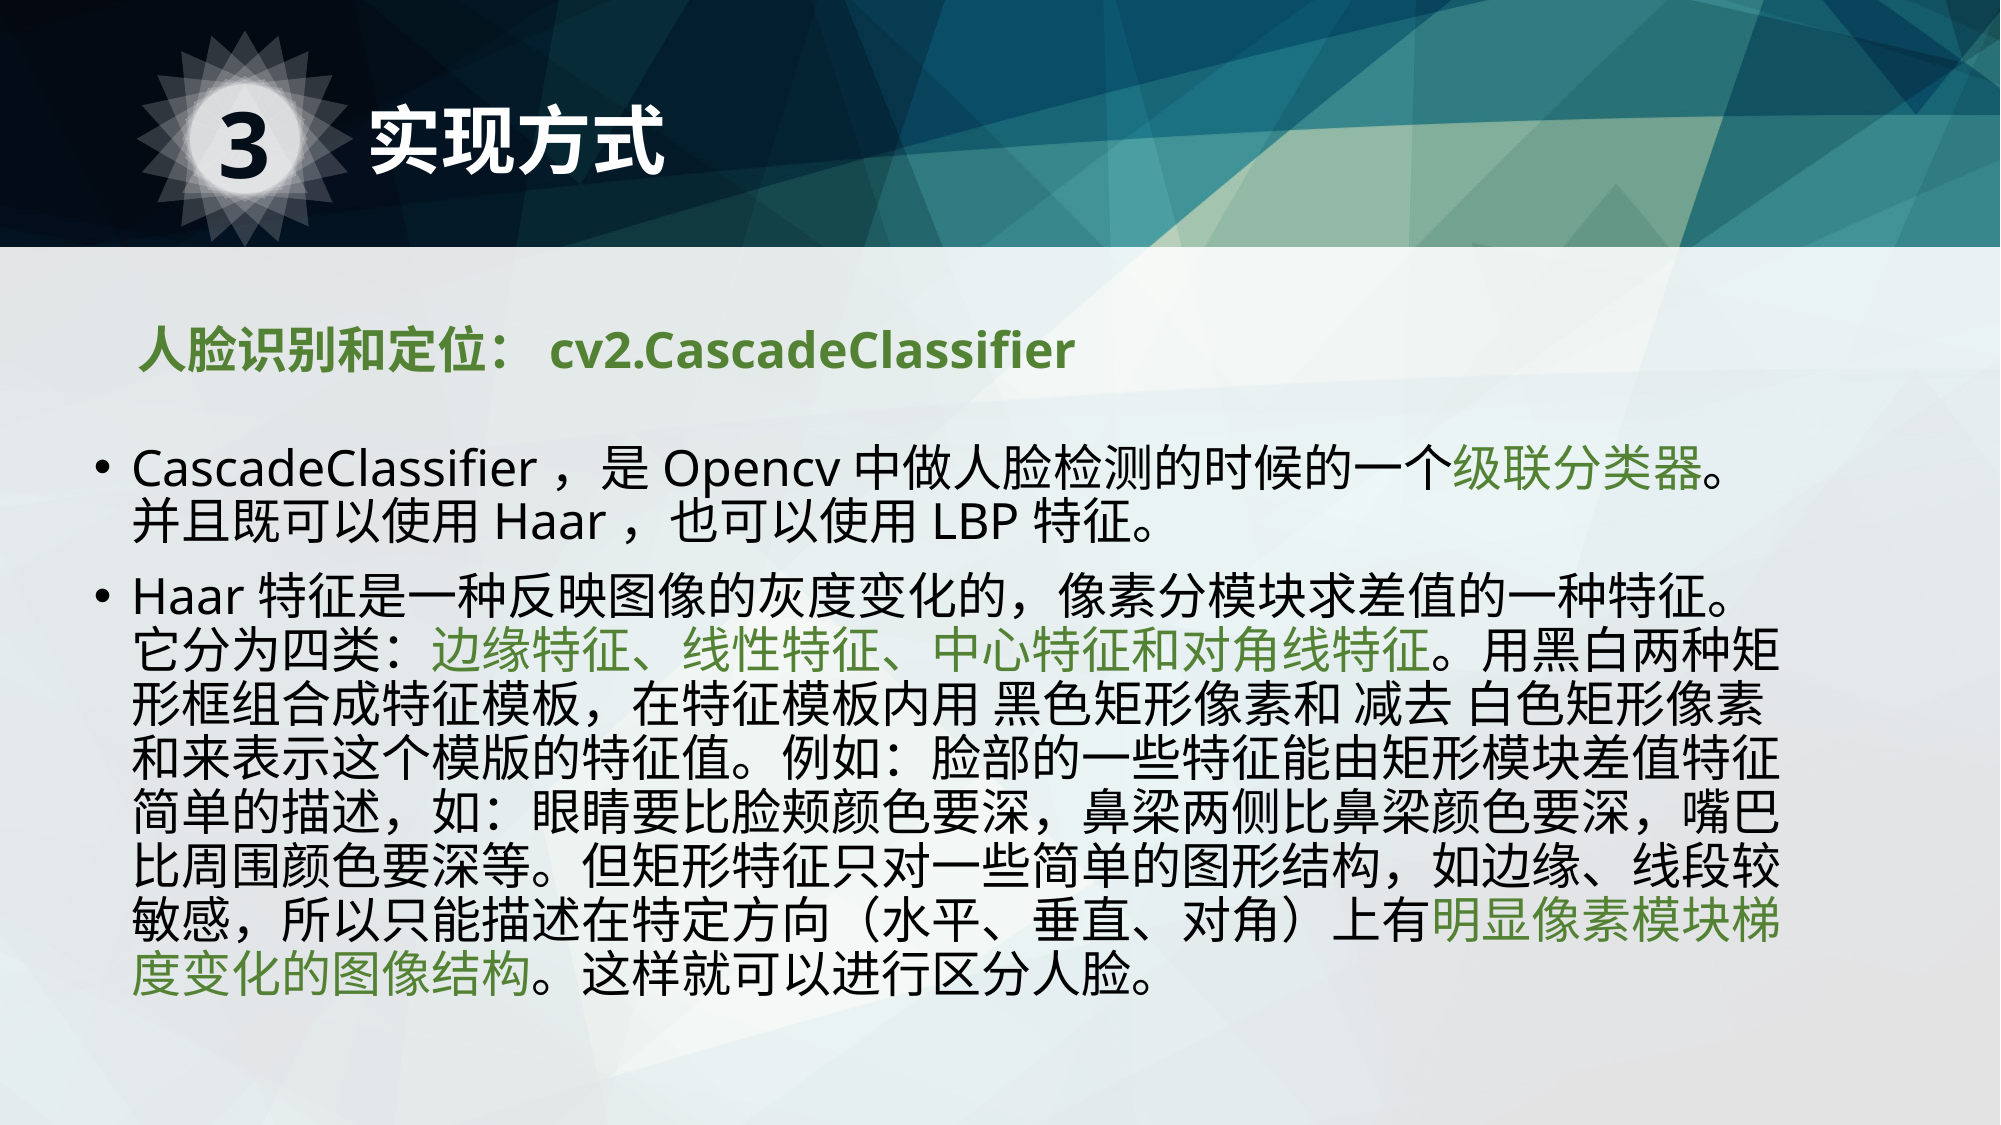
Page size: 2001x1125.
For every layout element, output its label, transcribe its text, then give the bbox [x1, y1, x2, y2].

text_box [136, 30, 354, 248]
text_box 实现方式 [354, 85, 1471, 191]
text_box CascadeClassifier，是Opencv中做人脸检测的时候的一个级联分类器。并且既可以使用Haar，也可以使用LBP特征。 Haar特征是一种反映图像的灰度变化的，像素分模块求差值的一种特征。它分为四类：边缘特征、线性特征、中心特征和对角线特征。用黑白两种矩形框组合成特征模板，在特征模板内用 黑色矩形像素和 减去 白色矩形像素和来表示这个模版的特征值。例如：脸部的一些特征能由矩形模块差值特征简单的描述，如：眼睛要比脸颊颜色要深，鼻梁两侧比鼻梁颜色要深，嘴巴比周围颜色要深等。但矩形特征只对一些简单的图形结构，如边缘、线段较敏感，所以只能描述在特定方向（水平、垂直、对角）上有明显像素模块梯度变化的图像结构。这样就可以进行区分人脸。 [79, 435, 1805, 1125]
picture [0, 0, 2000, 247]
text_box 人脸识别和定位：cv2.CascadeClassifier [122, 311, 1123, 387]
